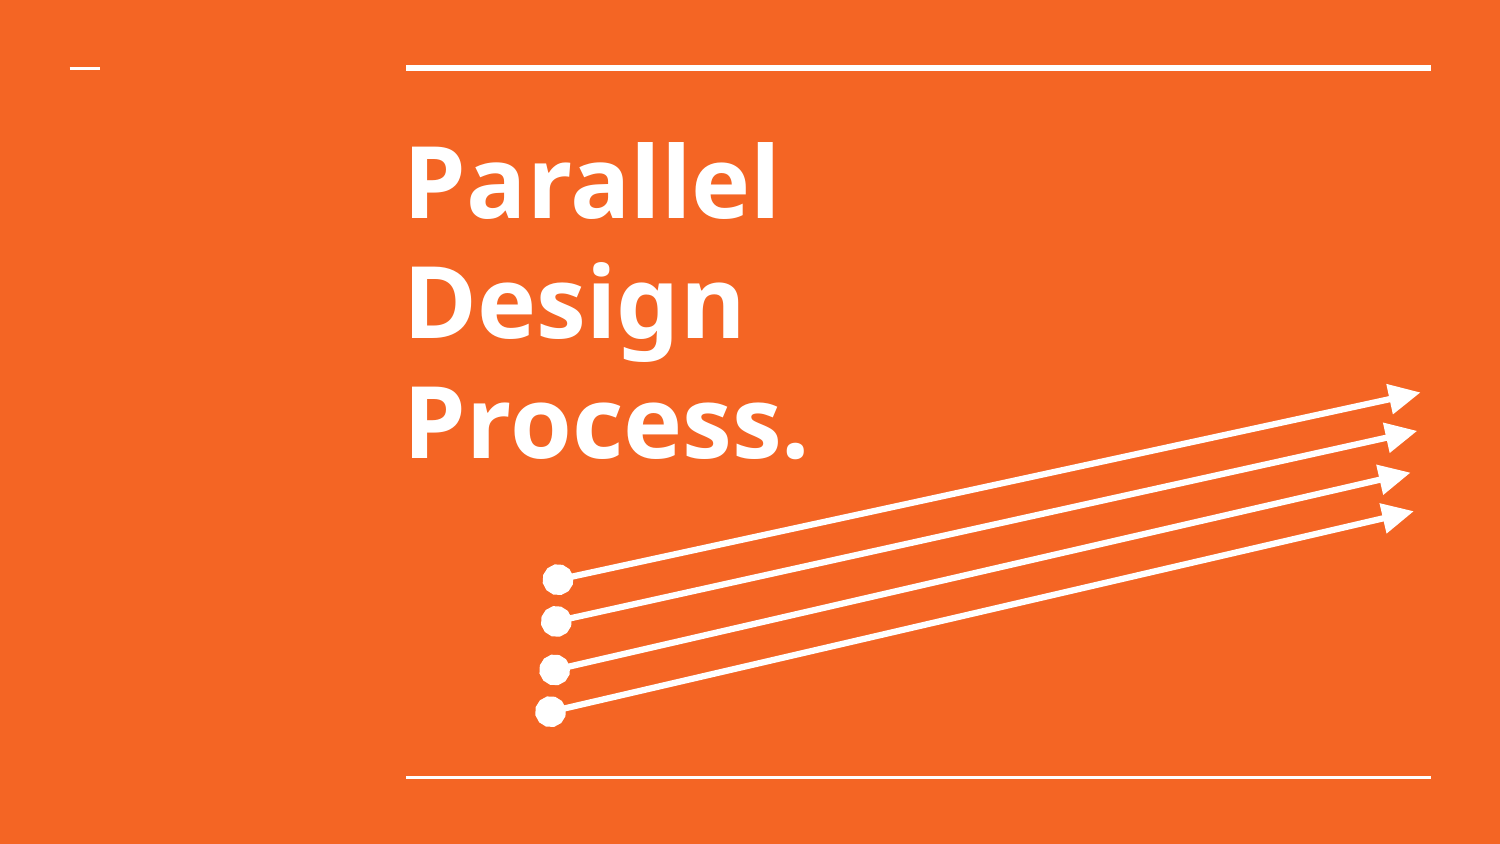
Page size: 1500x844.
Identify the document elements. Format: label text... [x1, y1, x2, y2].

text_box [554, 472, 1411, 509]
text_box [557, 392, 1421, 433]
title Parallel Design Process. [389, 103, 1035, 549]
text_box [550, 511, 1414, 712]
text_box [556, 430, 1418, 513]
